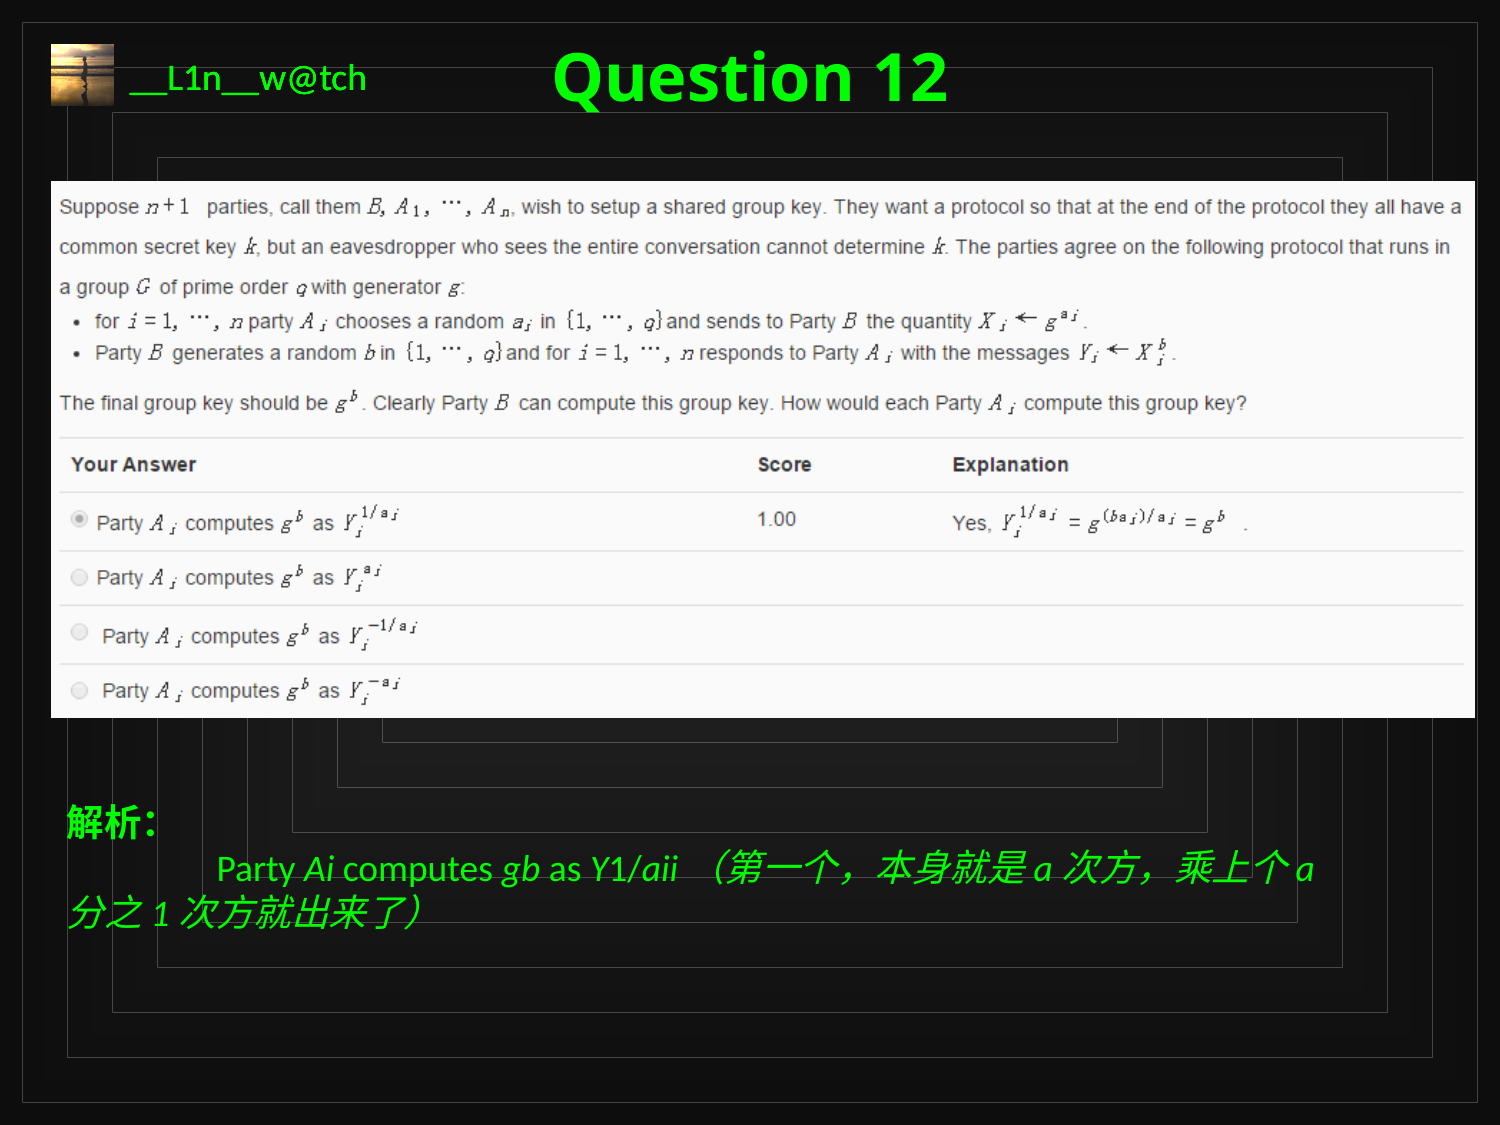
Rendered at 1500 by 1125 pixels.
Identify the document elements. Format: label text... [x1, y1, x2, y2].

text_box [51, 44, 384, 106]
picture [51, 180, 1475, 718]
text_box 解析： Party Ai computes gb as Y1/aii（第一个，本身就是a次方，乘上个a分之1次方就出来了） [51, 791, 1339, 987]
text_box Question 12 [536, 26, 964, 122]
